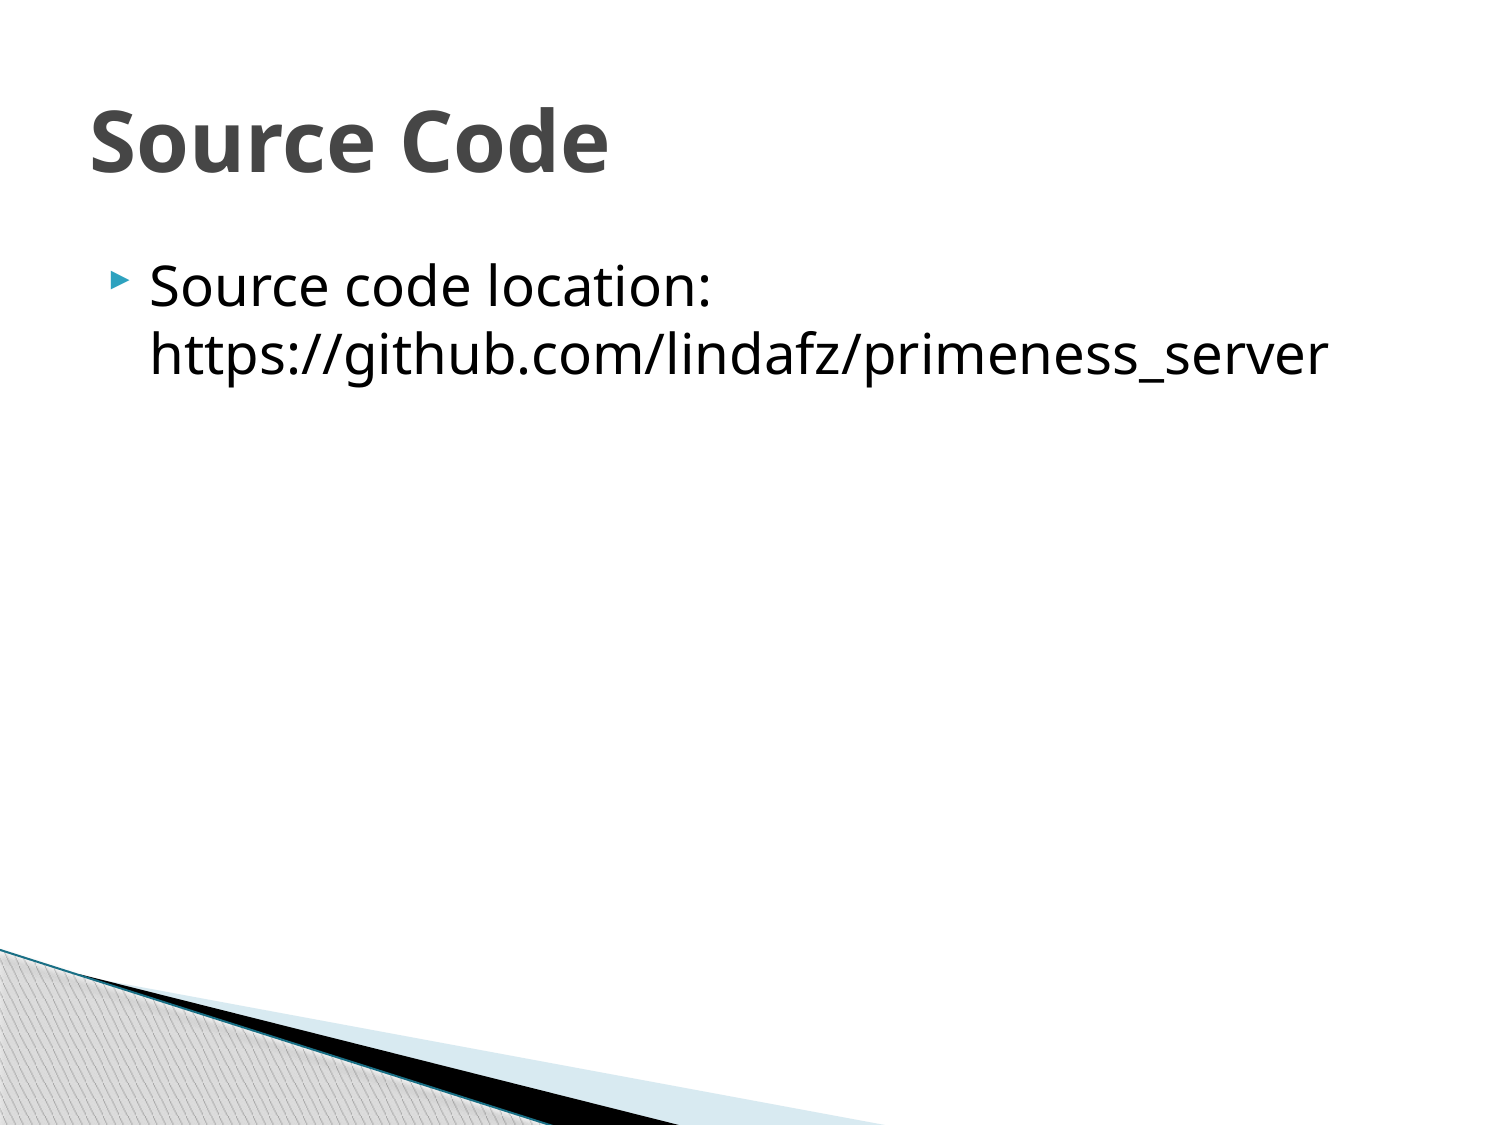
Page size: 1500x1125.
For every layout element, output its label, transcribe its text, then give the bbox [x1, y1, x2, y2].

title Source Code [75, 45, 1425, 233]
list Source code location: https://github.com/lindafz/primeness_server [75, 243, 1425, 986]
